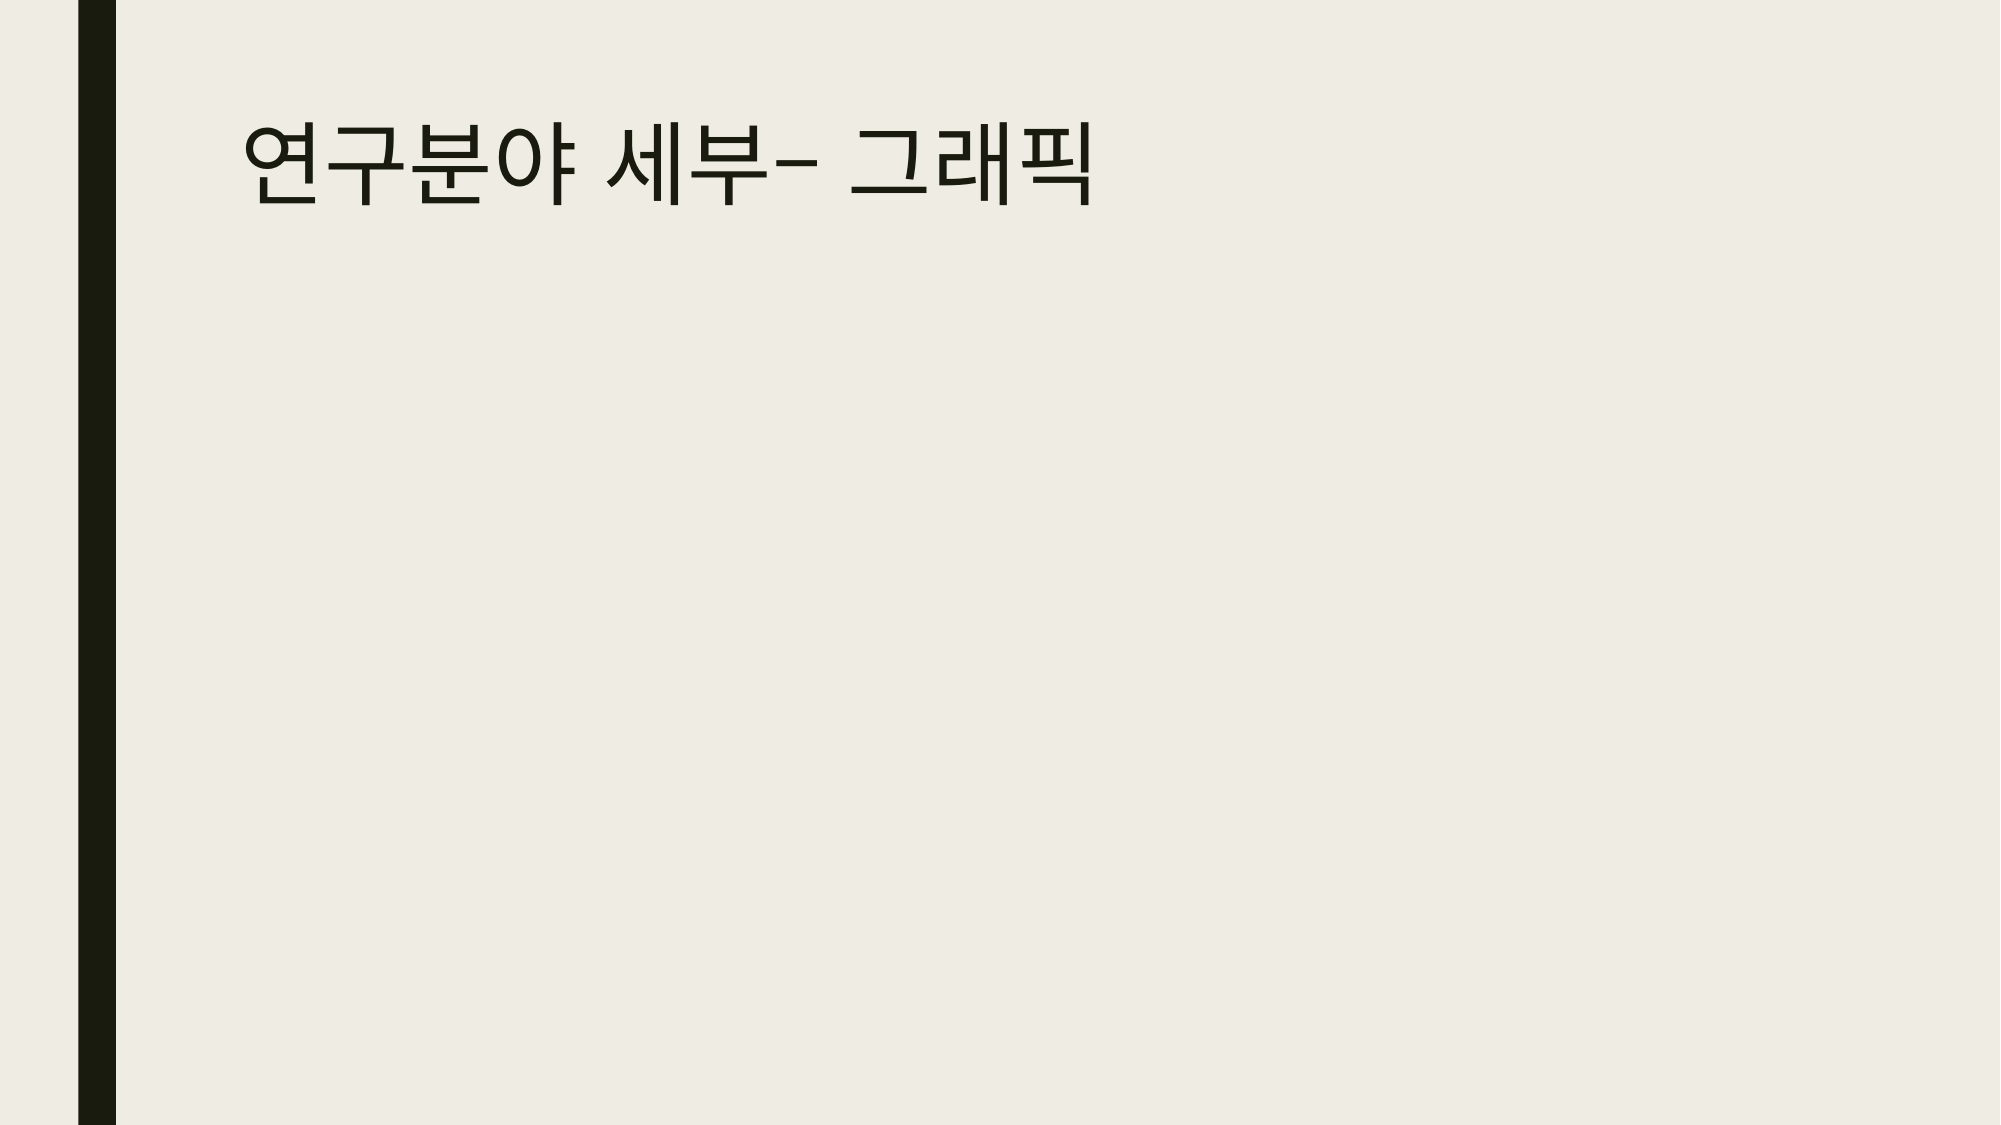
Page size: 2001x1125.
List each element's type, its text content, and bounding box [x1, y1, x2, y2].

title 연구분야 세부– 그래픽 [225, 112, 1800, 240]
